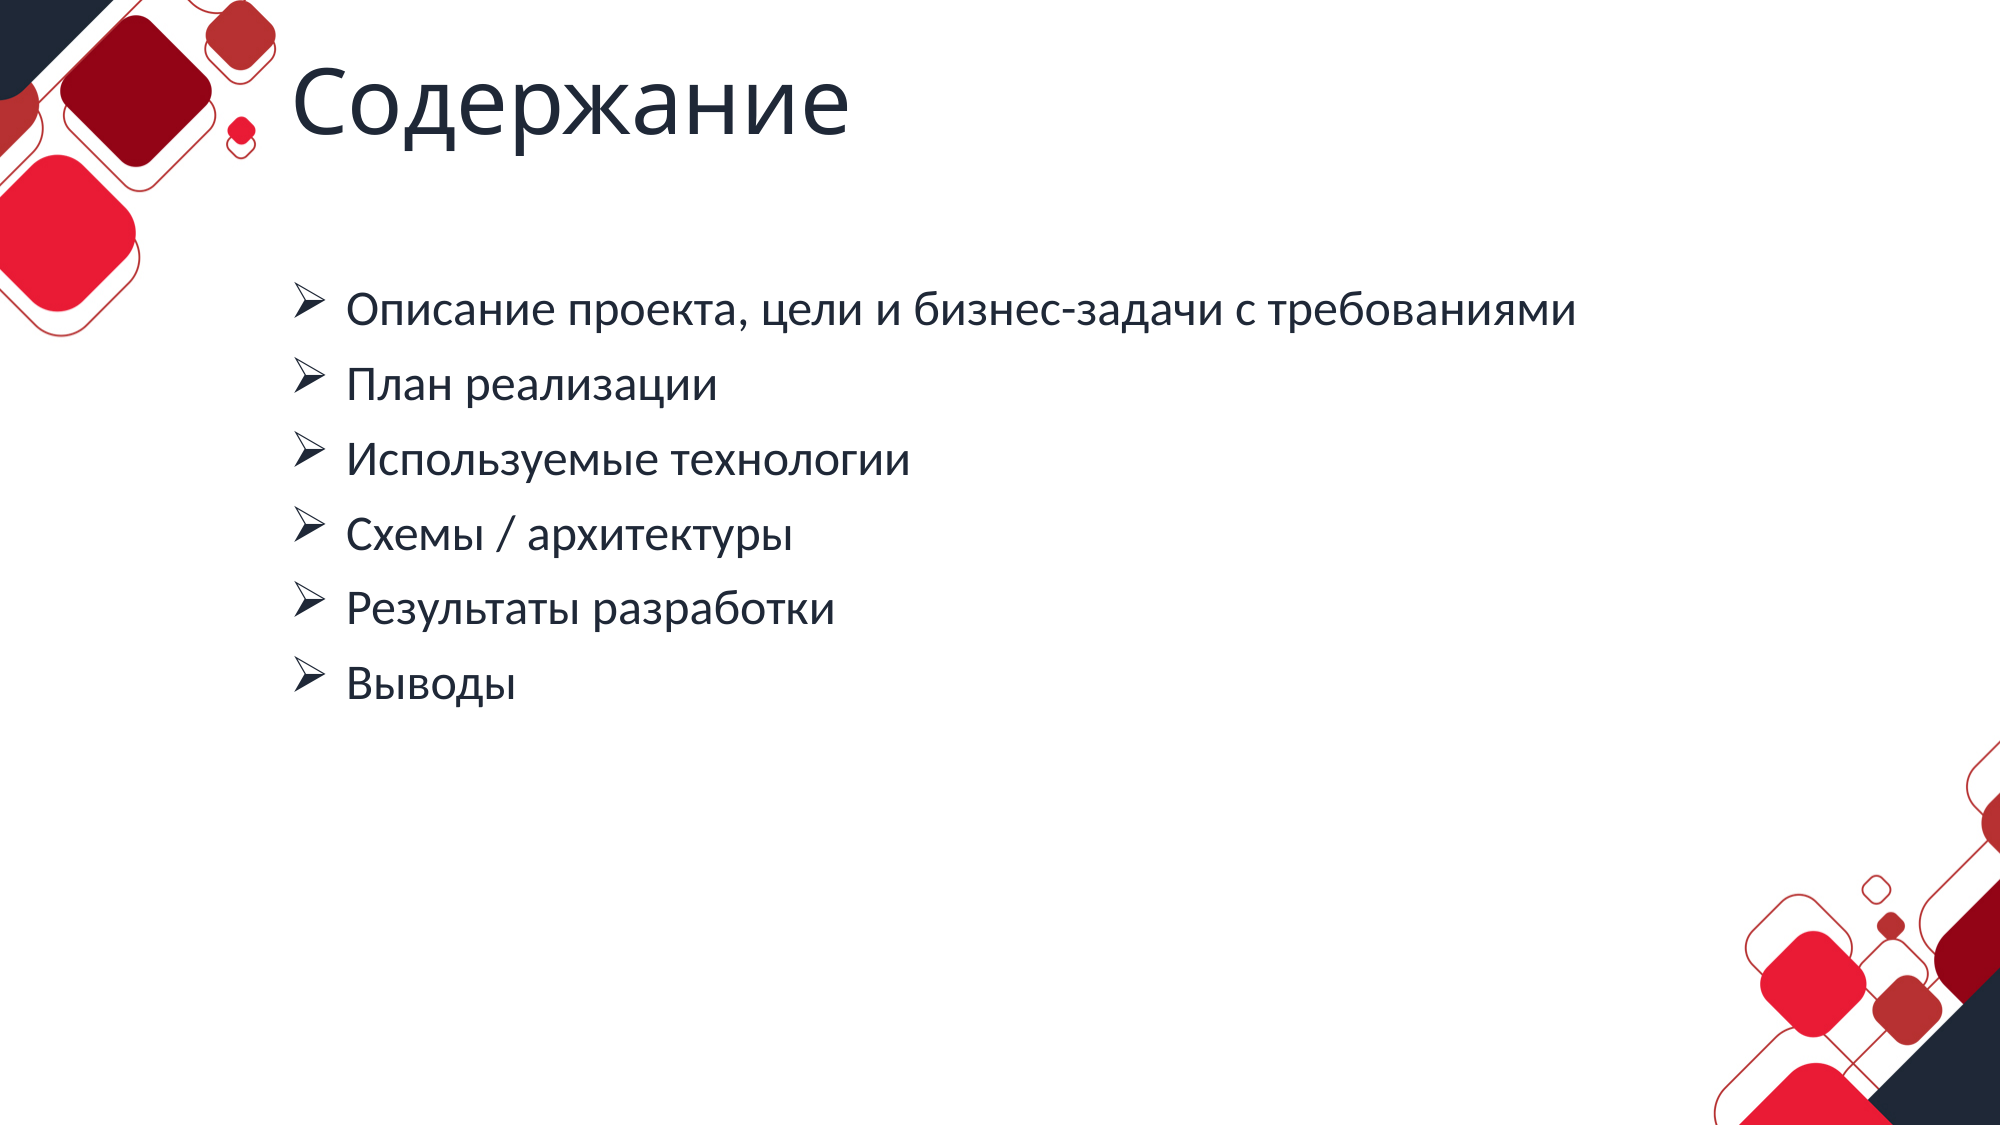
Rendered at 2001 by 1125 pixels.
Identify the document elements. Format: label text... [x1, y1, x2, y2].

text_box Описание проекта, цели и бизнес-задачи с требованиями План реализации Используемые технологии Схемы / архитектуры Результаты разработки Выводы [274, 275, 1685, 962]
picture [0, 0, 2000, 1125]
title Содержание [275, 47, 2000, 162]
